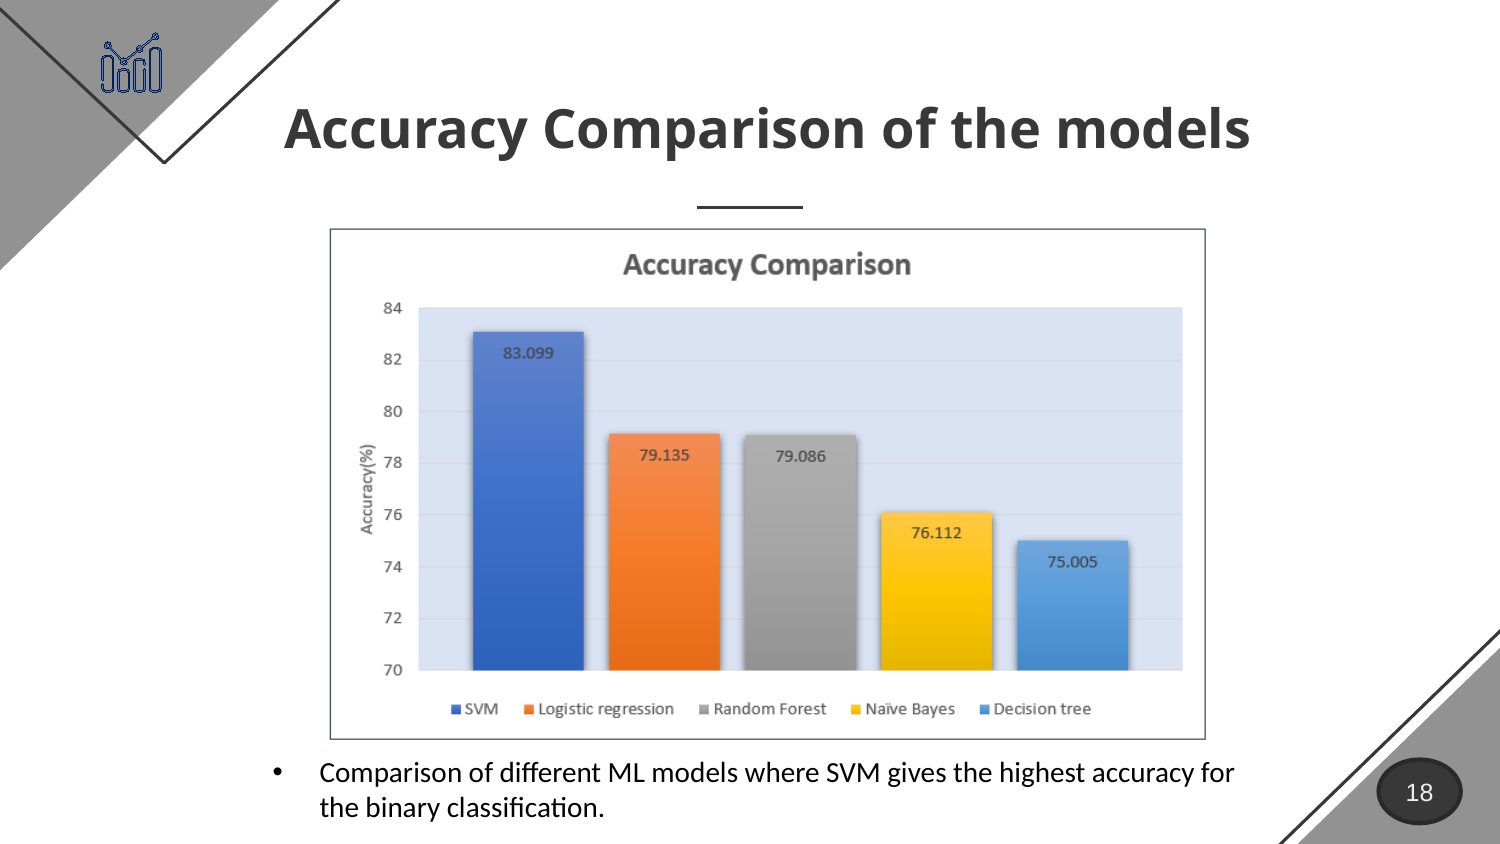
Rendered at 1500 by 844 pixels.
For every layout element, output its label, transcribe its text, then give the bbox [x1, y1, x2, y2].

text_box 18 [1376, 757, 1463, 826]
text_box Comparison of different ML models where SVM gives the highest accuracy for the binary classification. [258, 746, 1261, 831]
picture [325, 225, 1212, 747]
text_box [101, 32, 162, 93]
title Accuracy Comparison of the models [164, 79, 1373, 167]
